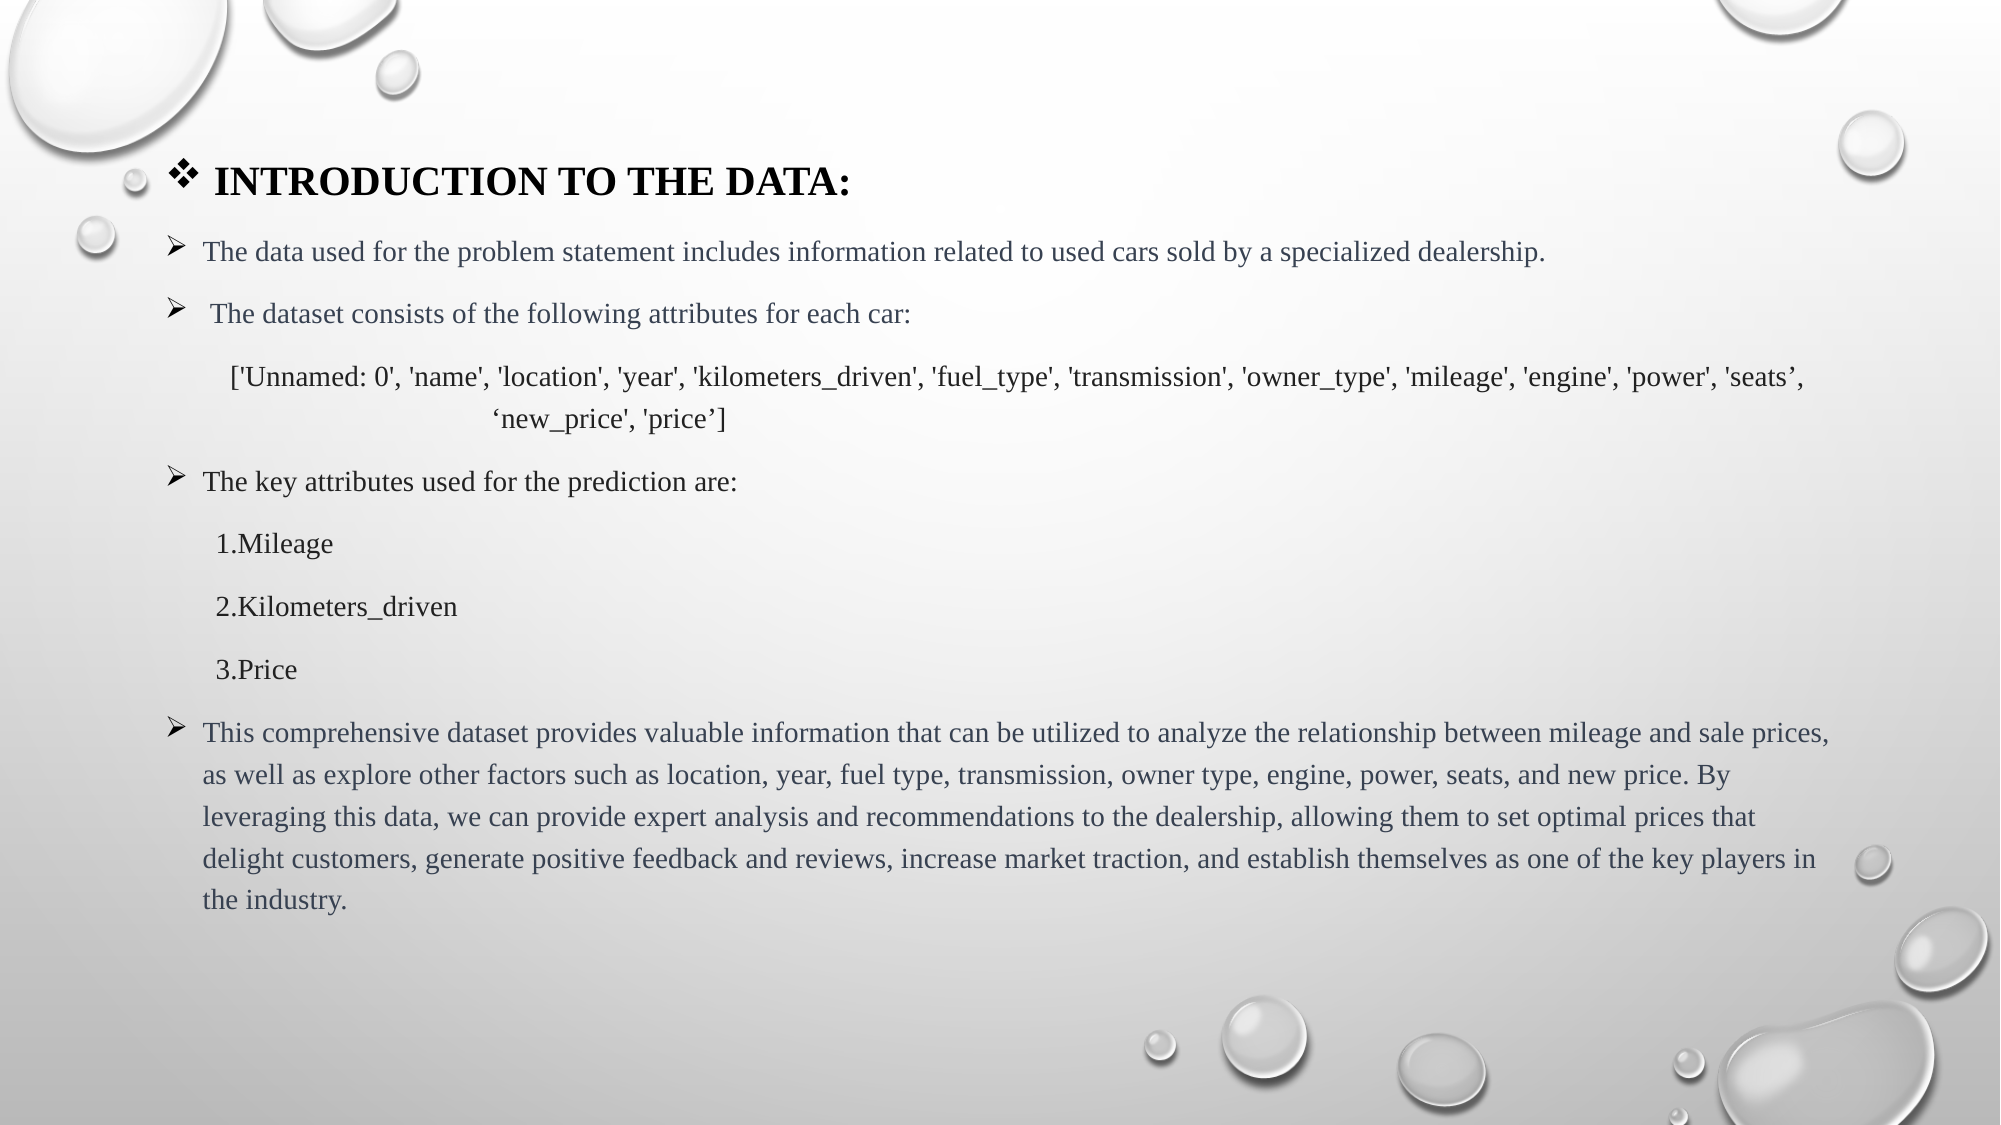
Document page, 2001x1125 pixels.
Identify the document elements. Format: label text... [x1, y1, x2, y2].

list Introduction to the data: The data used for the problem statement includes information related to used cars sold by a specialized dealership. The dataset consists of the following attributes for each car: ['Unnamed: 0', 'name', 'location', 'year', 'kilometers_driven', 'fuel_type', 'transmission', 'owner_type', 'mileage', 'engine', 'power', 'seats’, ‘new_price', 'price’] The key attributes used for the prediction are: 1.Mileage 2.Kilometers_driven 3.Price This comprehensive dataset provides valuable information that can be utilized to analyze the relationship between mileage and sale prices, as well as explore other factors such as location, year, fuel type, transmission, owner type, engine, power, seats, and new price. By leveraging this data, we can provide expert analysis and recommendations to the dealership, allowing them to set optimal prices that delight customers, generate positive feedback and reviews, increase market traction, and establish themselves as one of the key players in the industry. [149, 136, 1850, 1037]
picture [0, 0, 2000, 1125]
